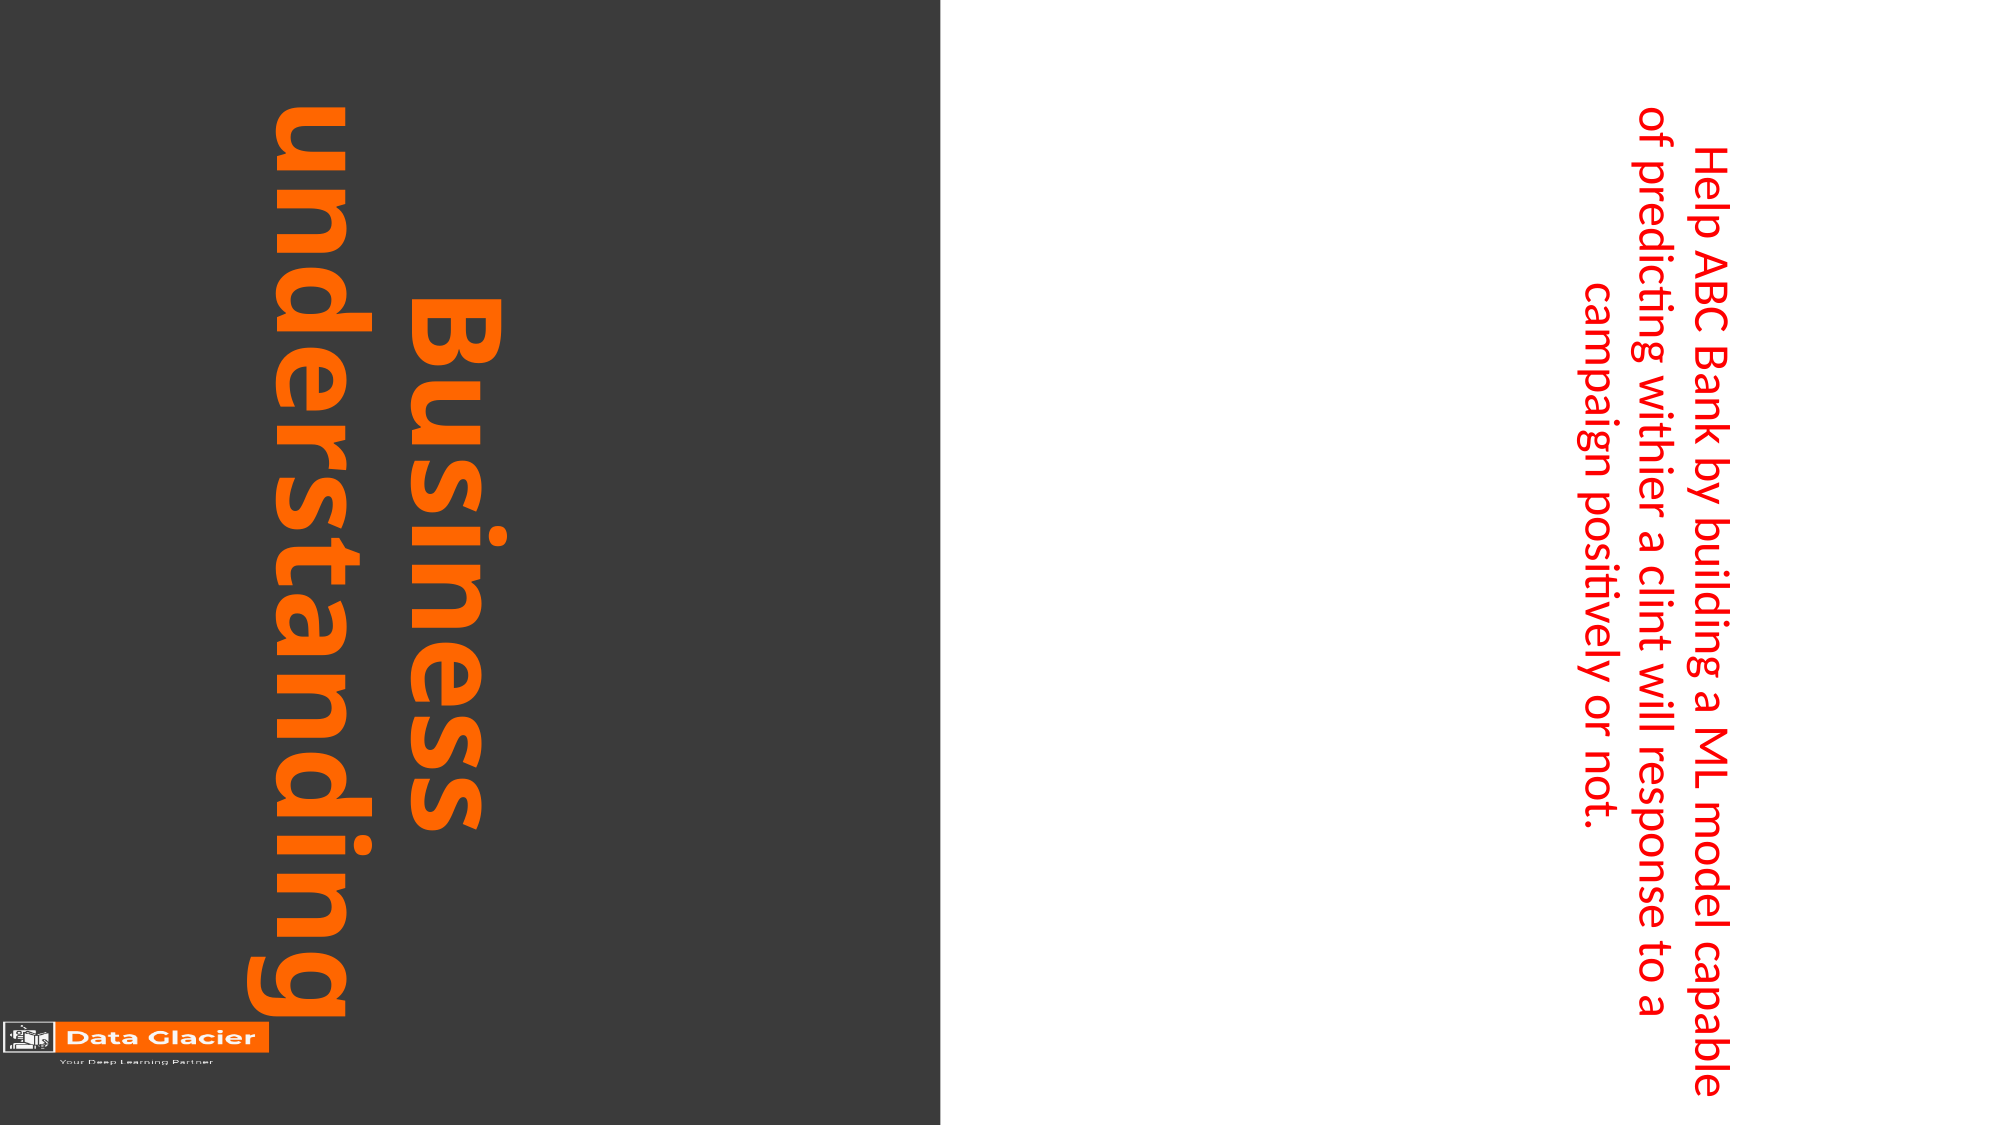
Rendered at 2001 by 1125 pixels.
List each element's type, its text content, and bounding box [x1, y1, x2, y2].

picture [0, 961, 272, 1125]
subtitle Help ABC Bank by building a ML model capable of predicting withier a clint will response to a campaign positively or not. [940, 0, 2000, 1125]
title Business understanding [0, 0, 940, 1125]
